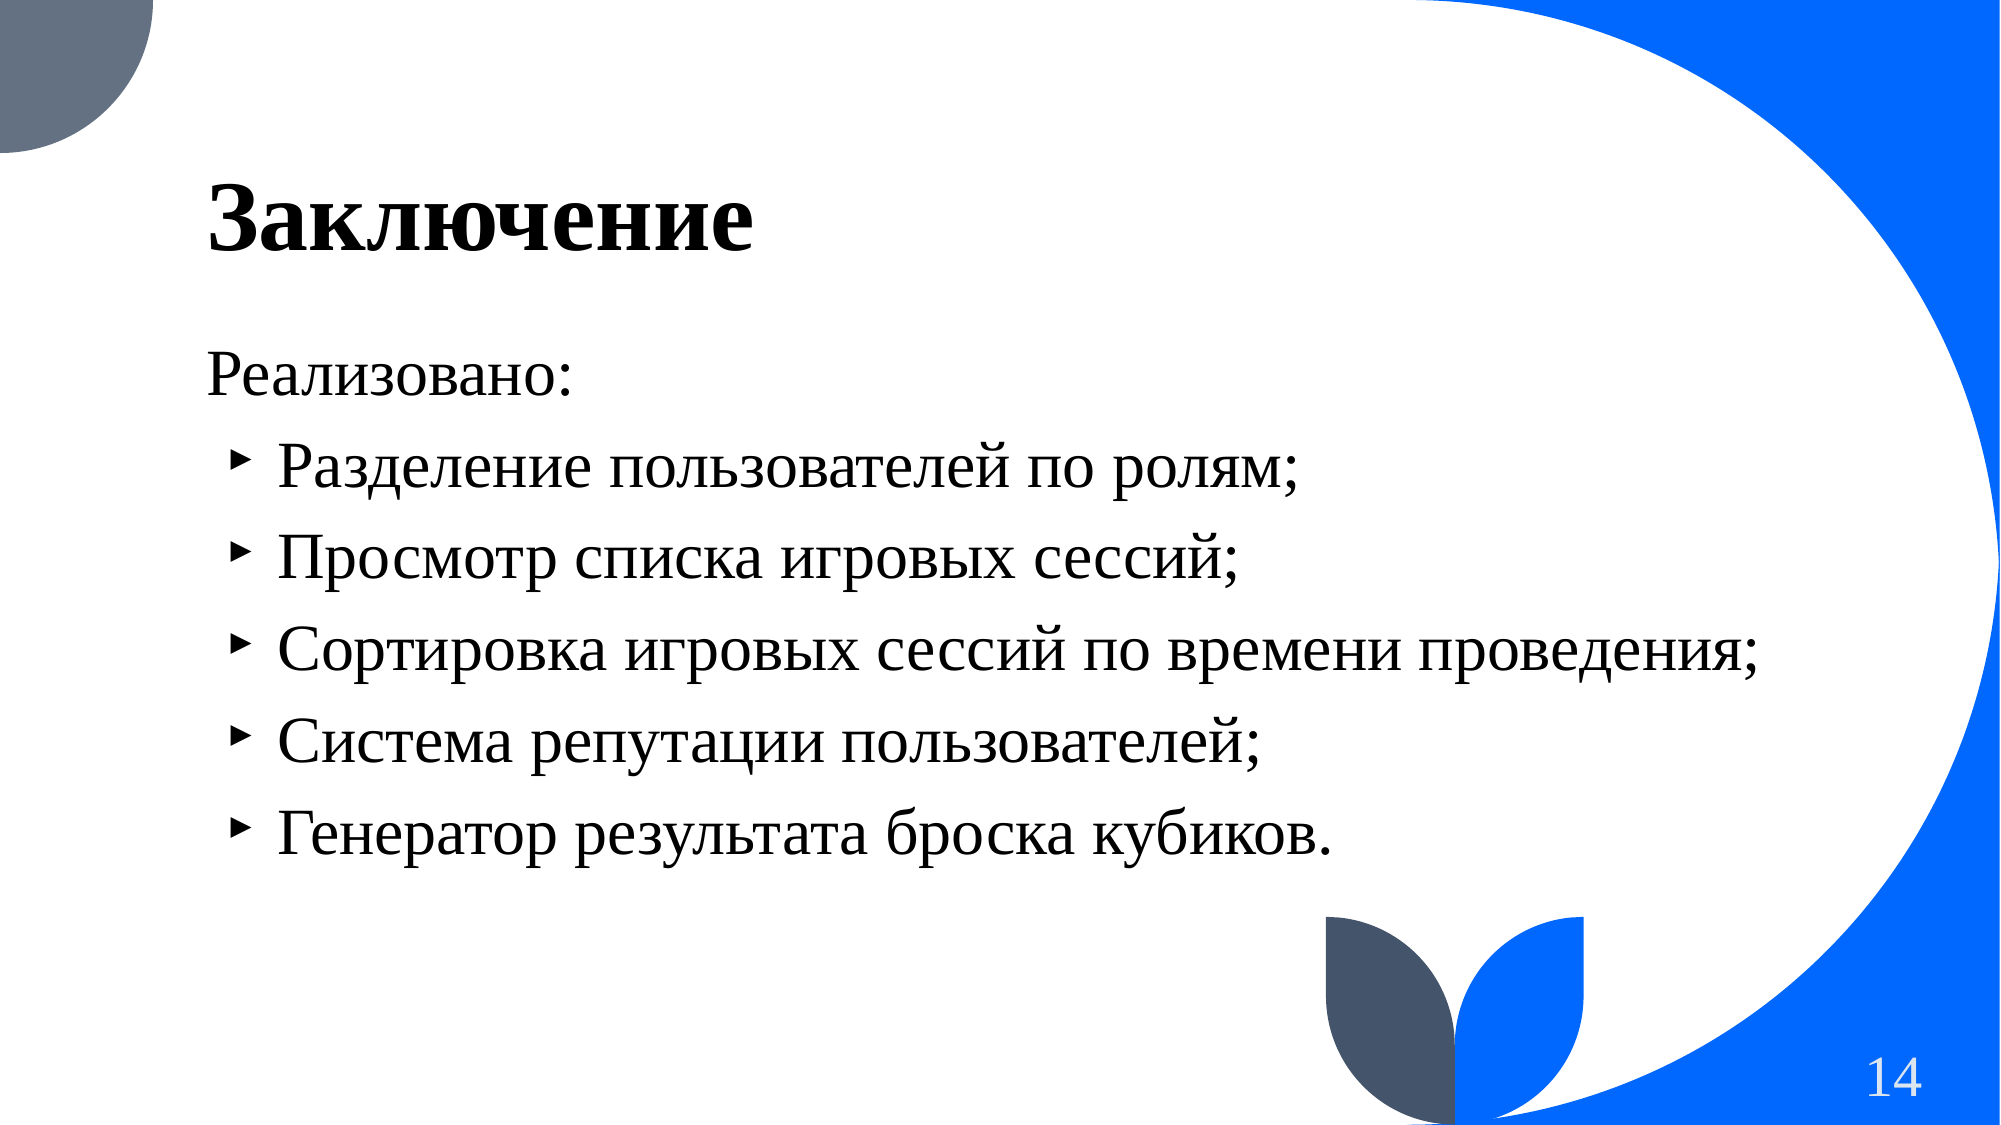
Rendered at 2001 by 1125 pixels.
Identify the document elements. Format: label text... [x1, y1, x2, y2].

title Заключение [191, 62, 1796, 280]
slide_number 14 [1665, 1042, 1938, 1103]
list Реализовано: Разделение пользователей по ролям; Просмотр списка игровых сессий; Сортировка игровых сессий по времени проведения; Система репутации пользователей; Генератор результата броска кубиков. [191, 330, 1796, 883]
